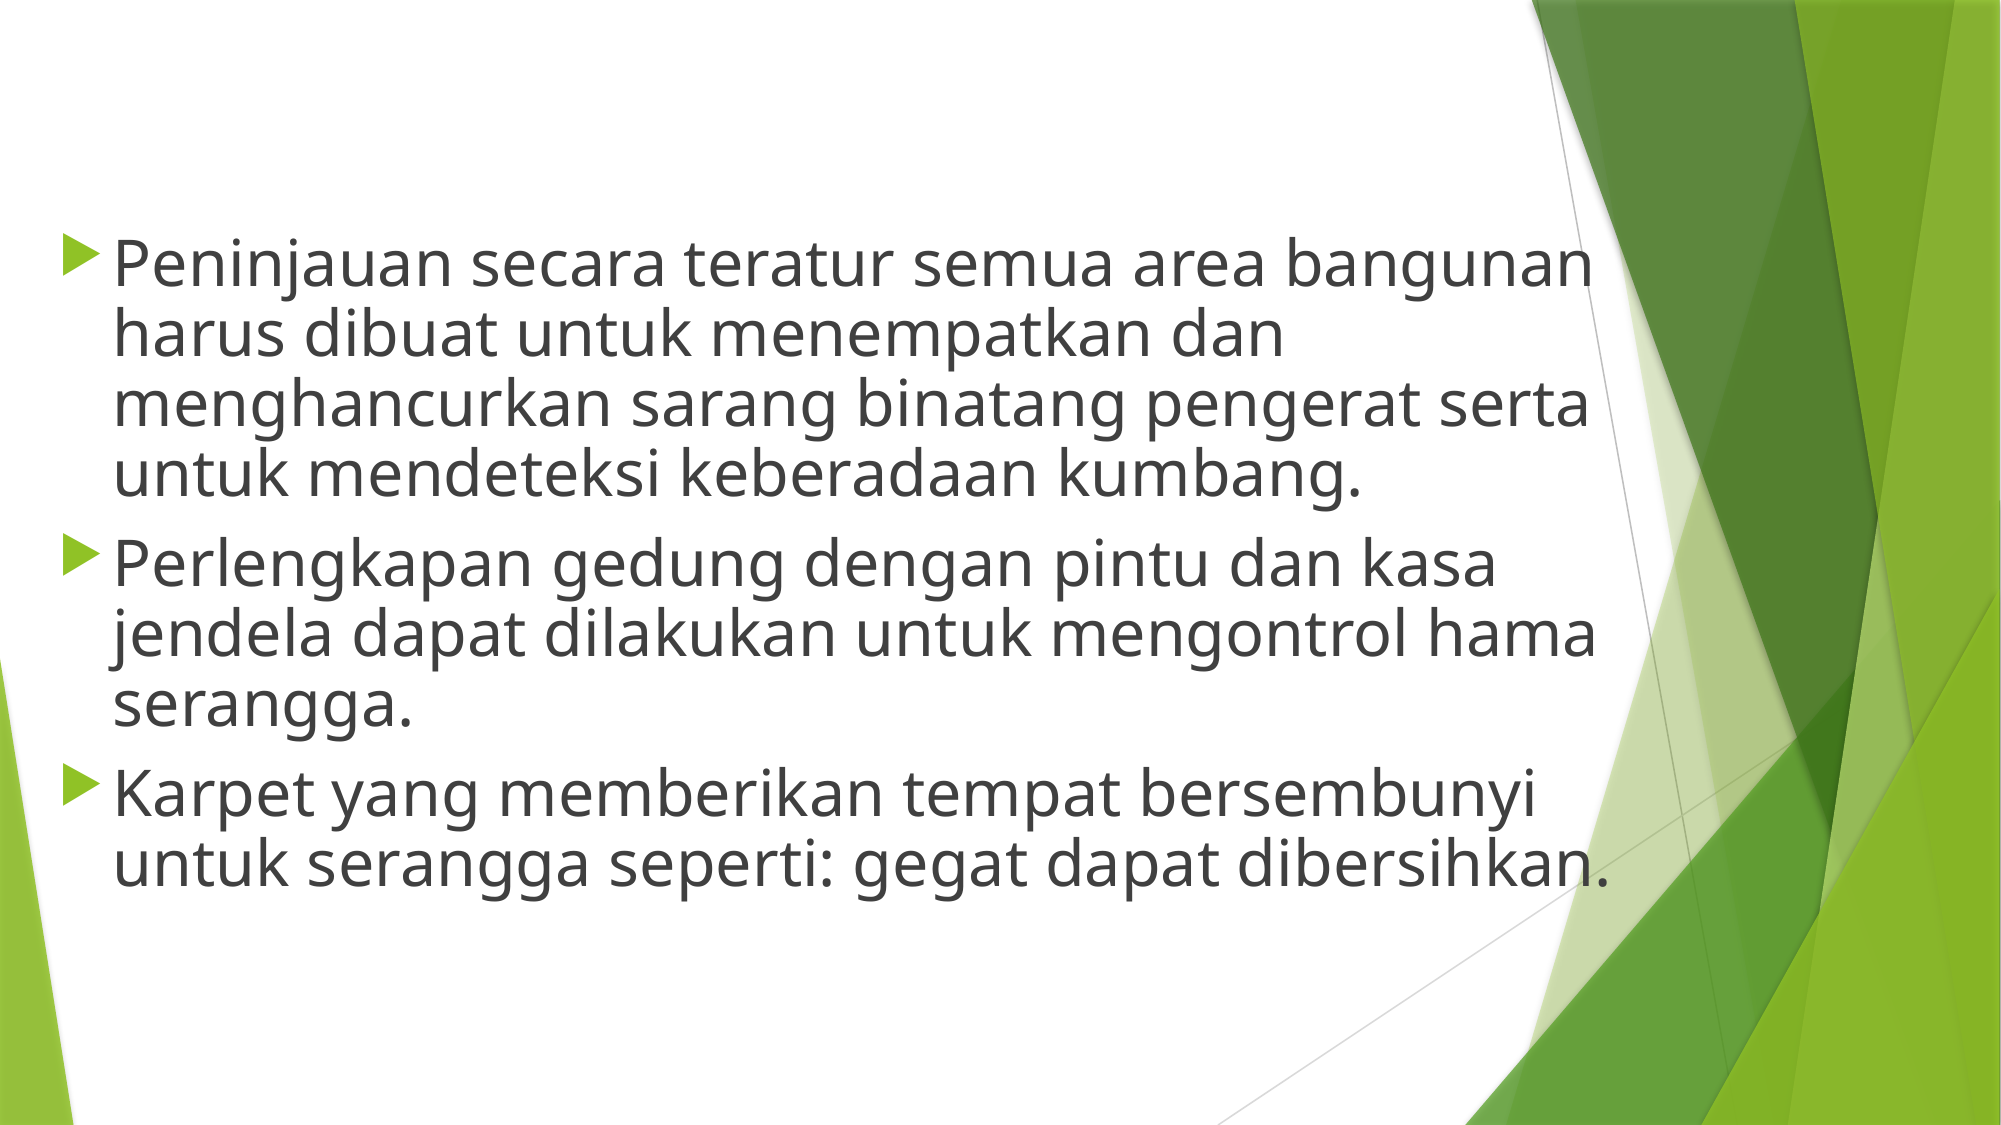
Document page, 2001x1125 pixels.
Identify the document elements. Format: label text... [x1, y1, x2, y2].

list Peninjauan secara teratur semua area bangunan harus dibuat untuk menempatkan dan menghancurkan sarang binatang pengerat serta untuk mendeteksi keberadaan kumbang. Perlengkapan gedung dengan pintu dan kasa jendela dapat dilakukan untuk mengontrol hama serangga. Karpet yang memberikan tempat bersembunyi untuk serangga seperti: gegat dapat dibersihkan. [43, 223, 1675, 963]
